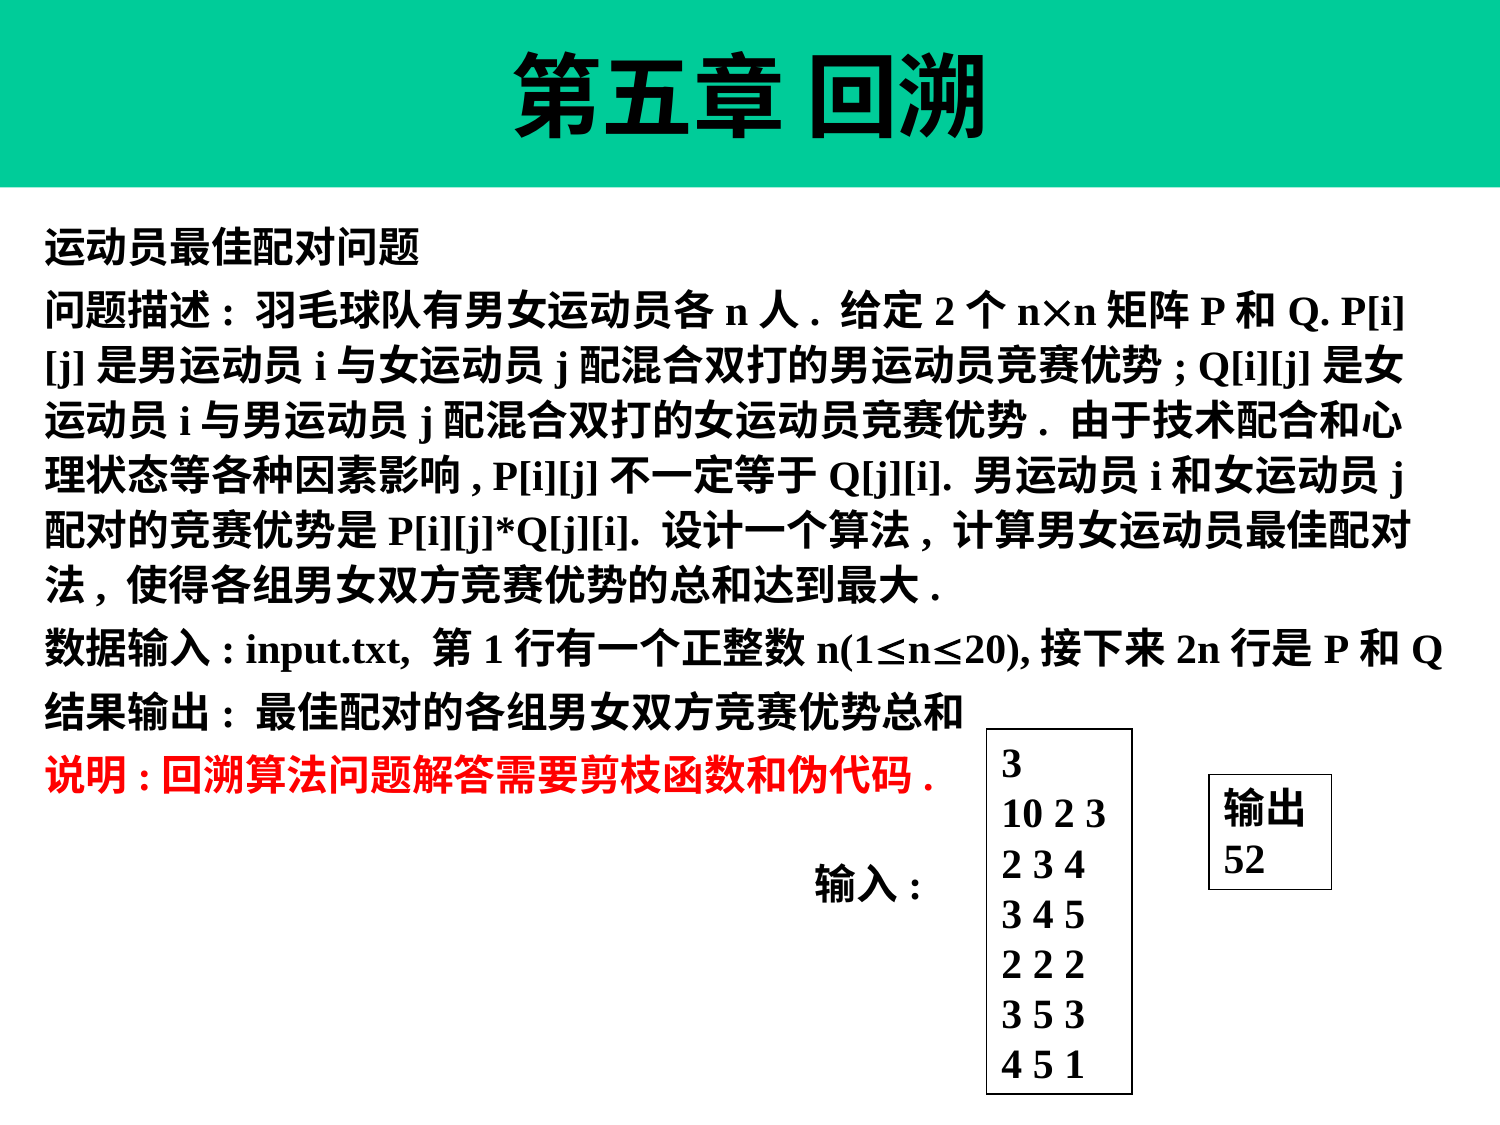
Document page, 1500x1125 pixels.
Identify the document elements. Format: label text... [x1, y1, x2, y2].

text_box 3 10 2 3 2 3 4 3 4 5 2 2 2 3 5 3 4 5 1 [986, 728, 1132, 1094]
text_box 输出 52 [1208, 774, 1332, 890]
text_box 输入: [800, 850, 948, 916]
title 第五章 回溯 [0, 0, 1500, 188]
text_box 运动员最佳配对问题 问题描述: 羽毛球队有男女运动员各n人. 给定2个nn矩阵P和Q. P[i][j]是男运动员i与女运动员j配混合双打的男运动员竞赛优势; Q[i][j]是女运动员i与男运动员j配混合双打的女运动员竞赛优势. 由于技术配合和心理状态等各种因素影响, P[i][j]不一定等于Q[j][i]. 男运动员i和女运动员j配对的竞赛优势是P[i][j]*Q[j][i]. 设计一个算法, 计算男女运动员最佳配对法, 使得各组男女双方竞赛优势的总和达到最大. 数据输入: input.txt, 第1行有一个正整数n(1n20),接下来2n行是P和Q 结果输出: 最佳配对的各组男女双方竞赛优势总和 说明:回溯算法问题解答需要剪枝函数和伪代码. [29, 207, 1459, 807]
